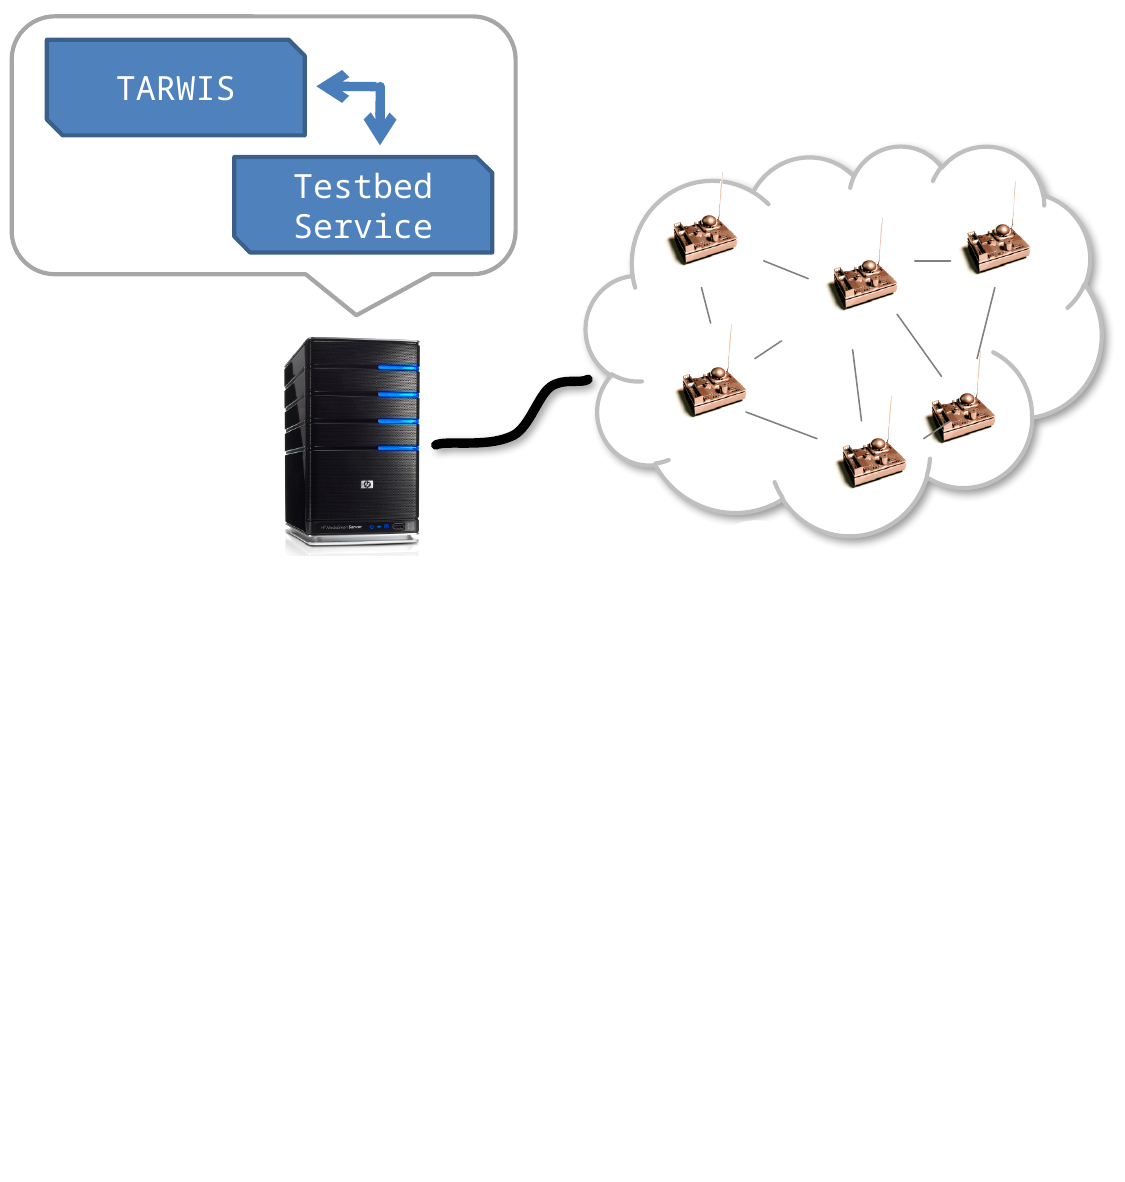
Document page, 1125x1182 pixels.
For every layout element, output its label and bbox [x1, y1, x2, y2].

text_box [9, 14, 518, 318]
text_box [439, 380, 580, 445]
picture [269, 332, 434, 557]
text_box [585, 145, 1102, 729]
